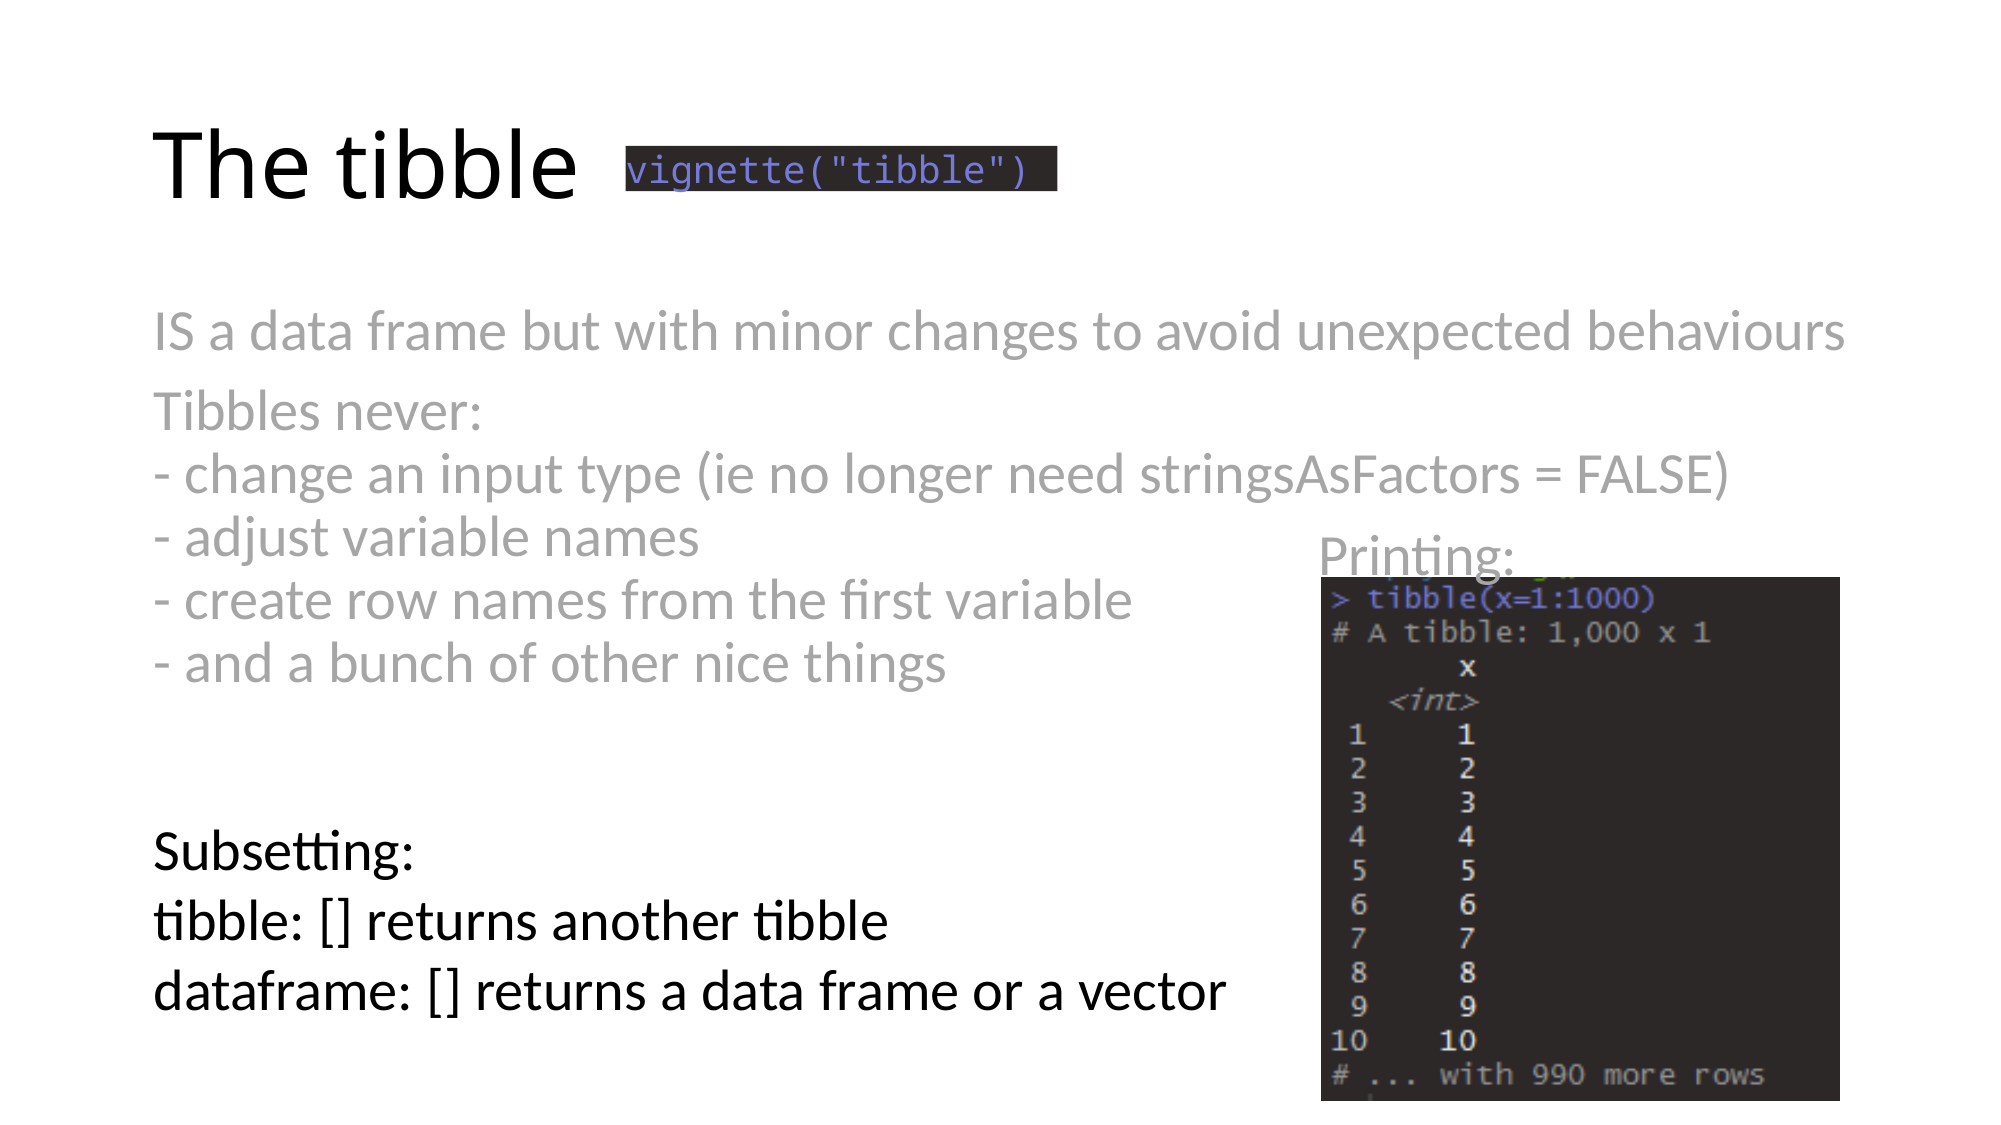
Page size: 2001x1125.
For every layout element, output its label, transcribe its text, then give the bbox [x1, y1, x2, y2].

text_box vignette("tibble") [625, 145, 1058, 192]
title The tibble [137, 59, 1863, 278]
picture [1321, 577, 1841, 1101]
text_box Subsetting: tibble: [] returns another tibble dataframe: [] returns a data frame or a vector [138, 804, 1250, 1030]
list IS a data frame but with minor changes to avoid unexpected behaviours Tibbles never: - change an input type (ie no longer need stringsAsFactors = FALSE) - adjust variable names - create row names from the first variable - and a bunch of other nice things [138, 292, 1890, 1006]
text_box Printing: [1303, 509, 1807, 595]
